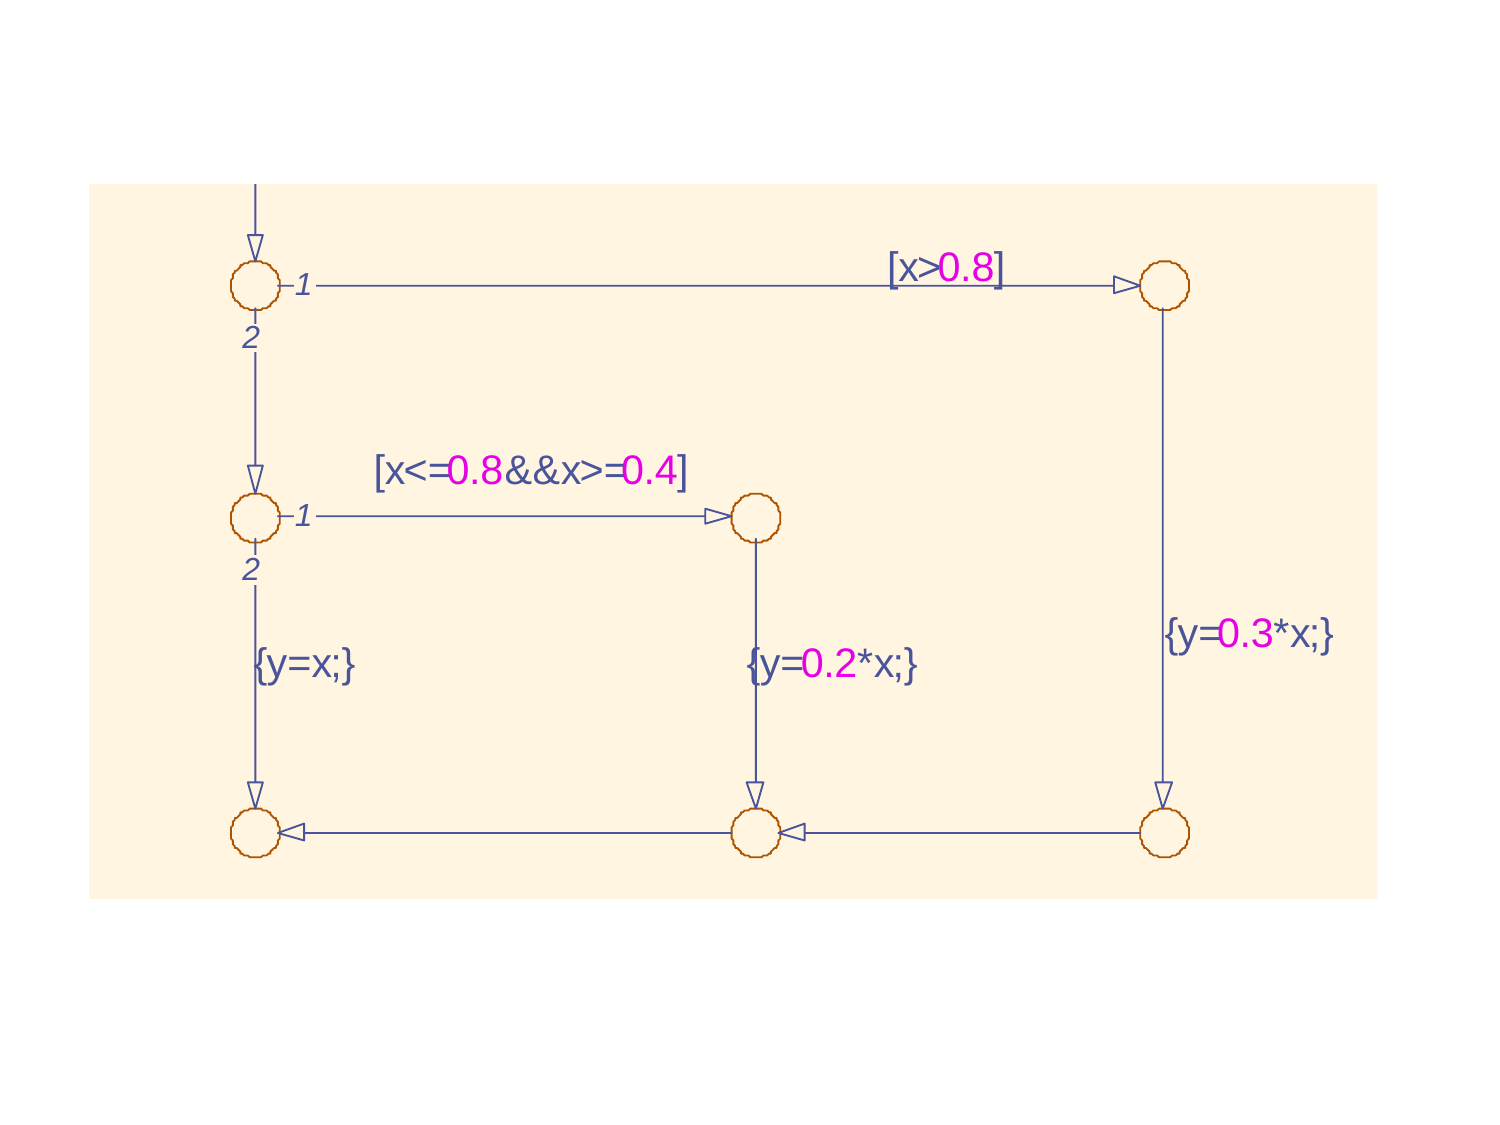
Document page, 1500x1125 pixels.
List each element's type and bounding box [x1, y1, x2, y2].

picture [88, 184, 1378, 899]
